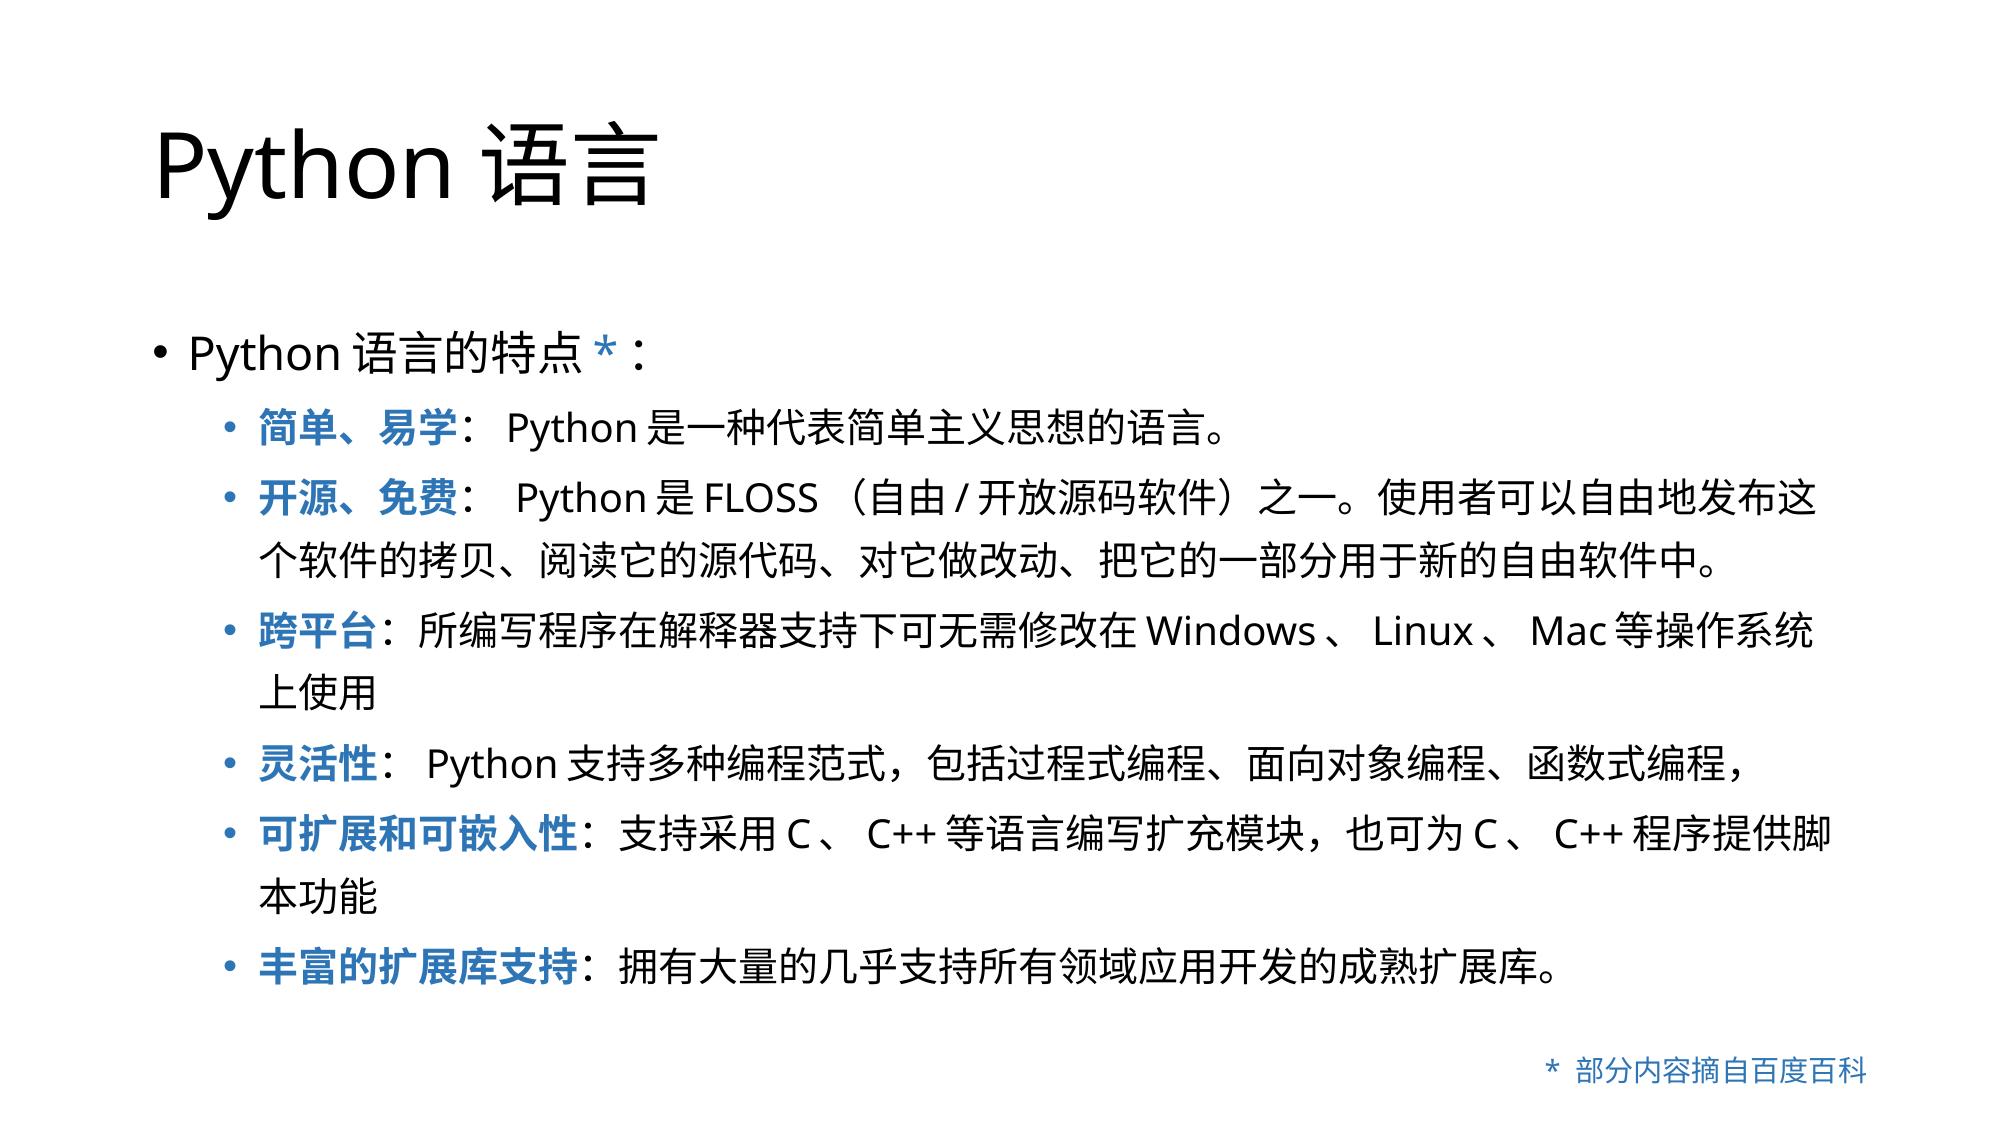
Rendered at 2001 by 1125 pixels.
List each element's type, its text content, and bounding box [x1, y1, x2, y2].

title Python语言 [137, 59, 1863, 278]
list Python语言的特点*： 简单、易学：Python是一种代表简单主义思想的语言。 开源、免费： Python是FLOSS（自由/开放源码软件）之一。使用者可以自由地发布这个软件的拷贝、阅读它的源代码、对它做改动、把它的一部分用于新的自由软件中。 跨平台：所编写程序在解释器支持下可无需修改在Windows、Linux、Mac等操作系统上使用 灵活性：Python支持多种编程范式，包括过程式编程、面向对象编程、函数式编程， 可扩展和可嵌入性：支持采用C、C++等语言编写扩充模块，也可为C、C++程序提供脚本功能 丰富的扩展库支持：拥有大量的几乎支持所有领域应用开发的成熟扩展库。 [137, 299, 1863, 1014]
text_box * 部分内容摘自百度百科 [1269, 1044, 1883, 1095]
